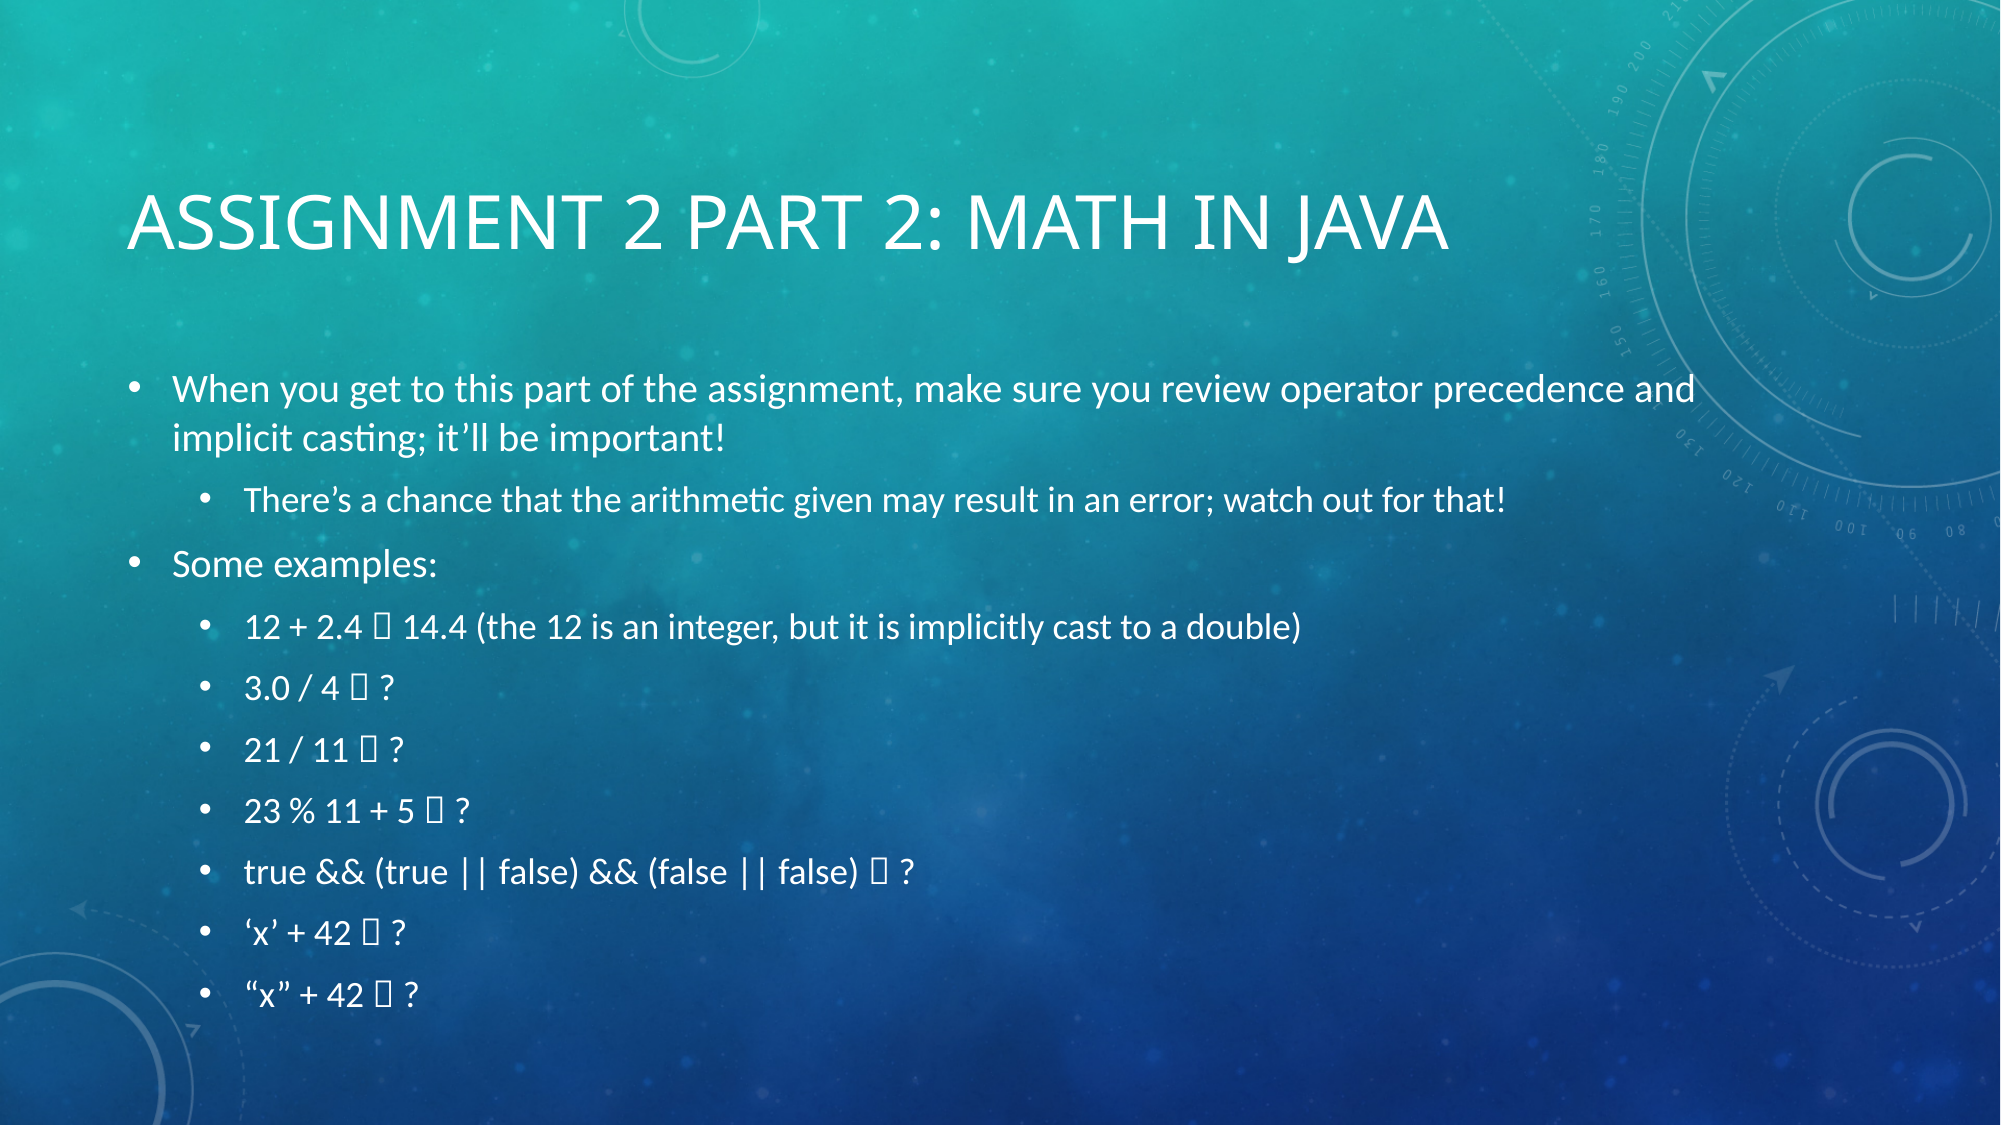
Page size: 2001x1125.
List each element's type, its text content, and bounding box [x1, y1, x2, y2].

title Assignment 2 part 2: math in java [112, 99, 1775, 339]
list When you get to this part of the assignment, make sure you review operator precedence and implicit casting; it’ll be important! There’s a chance that the arithmetic given may result in an error; watch out for that! Some examples: 12 + 2.4  14.4 (the 12 is an integer, but it is implicitly cast to a double) 3.0 / 4  ? 21 / 11  ? 23 % 11 + 5  ? true && (true || false) && (false || false)  ? ‘x’ + 42  ? “x” + 42  ? [112, 351, 1775, 1025]
picture [0, 0, 2001, 1125]
